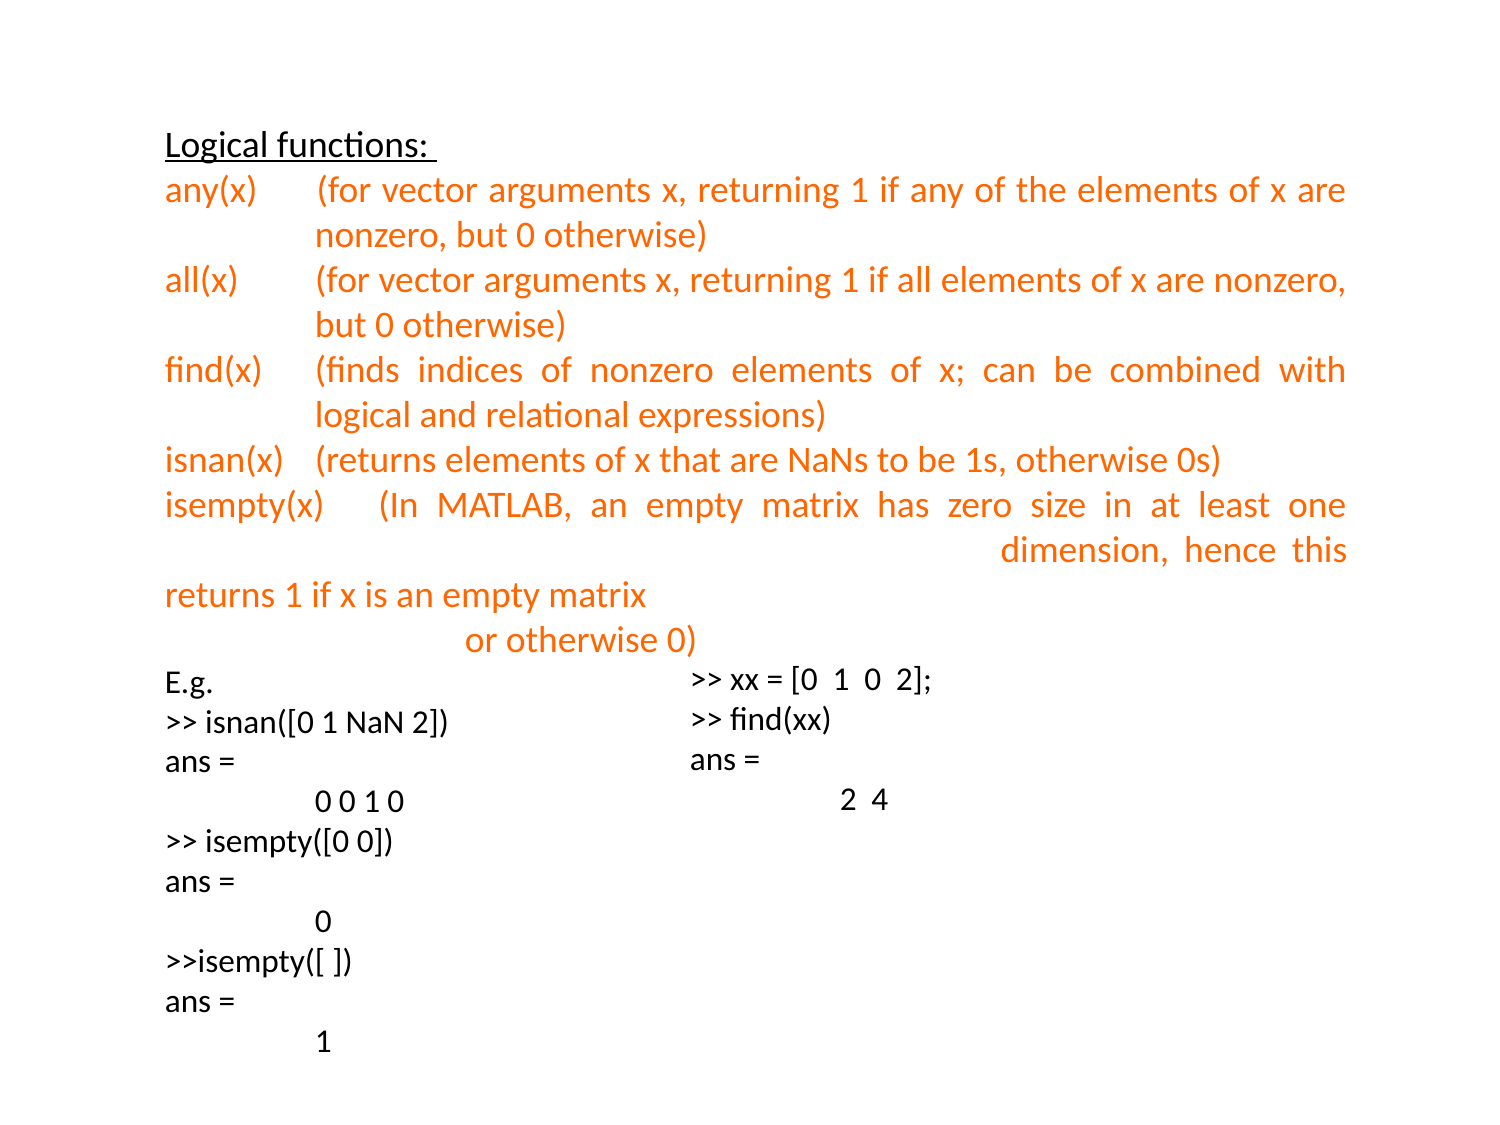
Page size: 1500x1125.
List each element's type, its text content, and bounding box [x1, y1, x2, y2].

text_box >> xx = [0 1 0 2]; >> find(xx) ans = 2 4 [674, 649, 1138, 865]
text_box Logical functions: any(x) (for vector arguments x, returning 1 if any of the elements of x are nonzero, but 0 otherwise) all(x) (for vector arguments x, returning 1 if all elements of x are nonzero, but 0 otherwise) find(x) (finds indices of nonzero elements of x; can be combined with logical and relational expressions) isnan(x) (returns elements of x that are NaNs to be 1s, otherwise 0s) isempty(x) (In MATLAB, an empty matrix has zero size in at least one dimension, hence this returns 1 if x is an empty matrix or otherwise 0) E.g. >> isnan([0 1 NaN 2]) ans = 0 0 1 0 >> isempty([0 0]) ans = 0 >>isempty([ ]) ans = 1 [149, 112, 1363, 1067]
